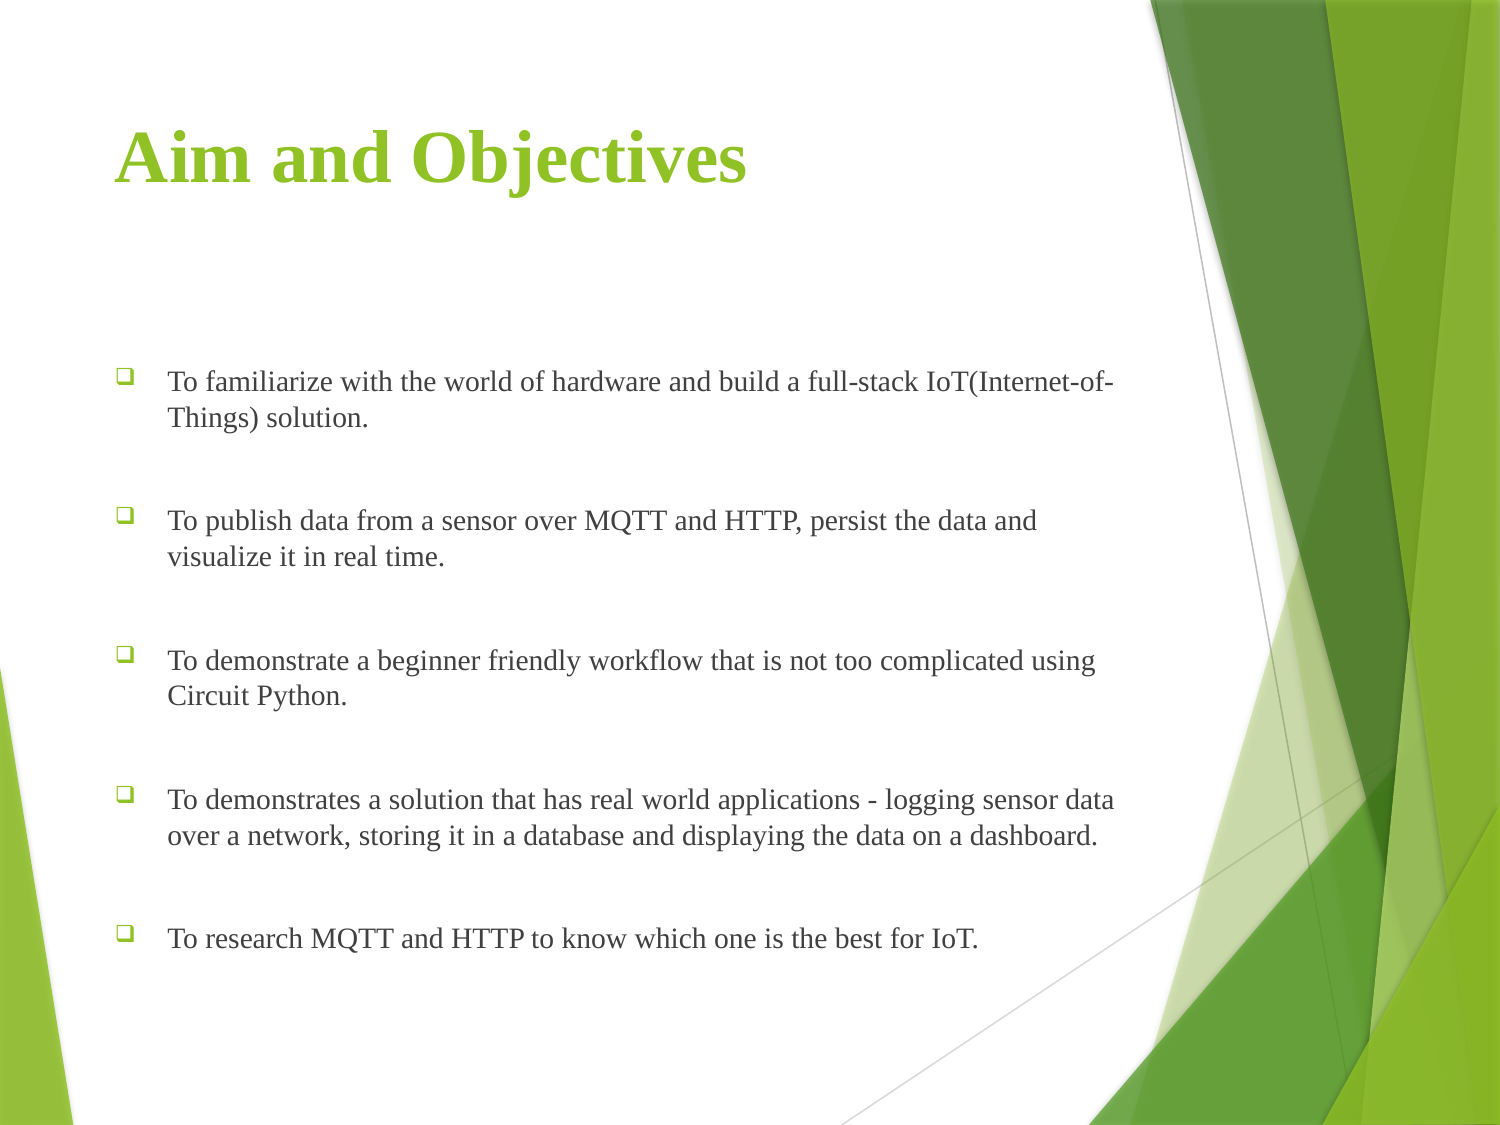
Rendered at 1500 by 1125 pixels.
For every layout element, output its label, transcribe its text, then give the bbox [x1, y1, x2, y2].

list To familiarize with the world of hardware and build a full-stack IoT(Internet-of-Things) solution. To publish data from a sensor over MQTT and HTTP, persist the data and visualize it in real time. To demonstrate a beginner friendly workflow that is not too complicated using Circuit Python. To demonstrates a solution that has real world applications - logging sensor data over a network, storing it in a database and displaying the data on a dashboard. To research MQTT and HTTP to know which one is the best for IoT. [99, 354, 1142, 992]
title Aim and Objectives [99, 99, 1142, 317]
